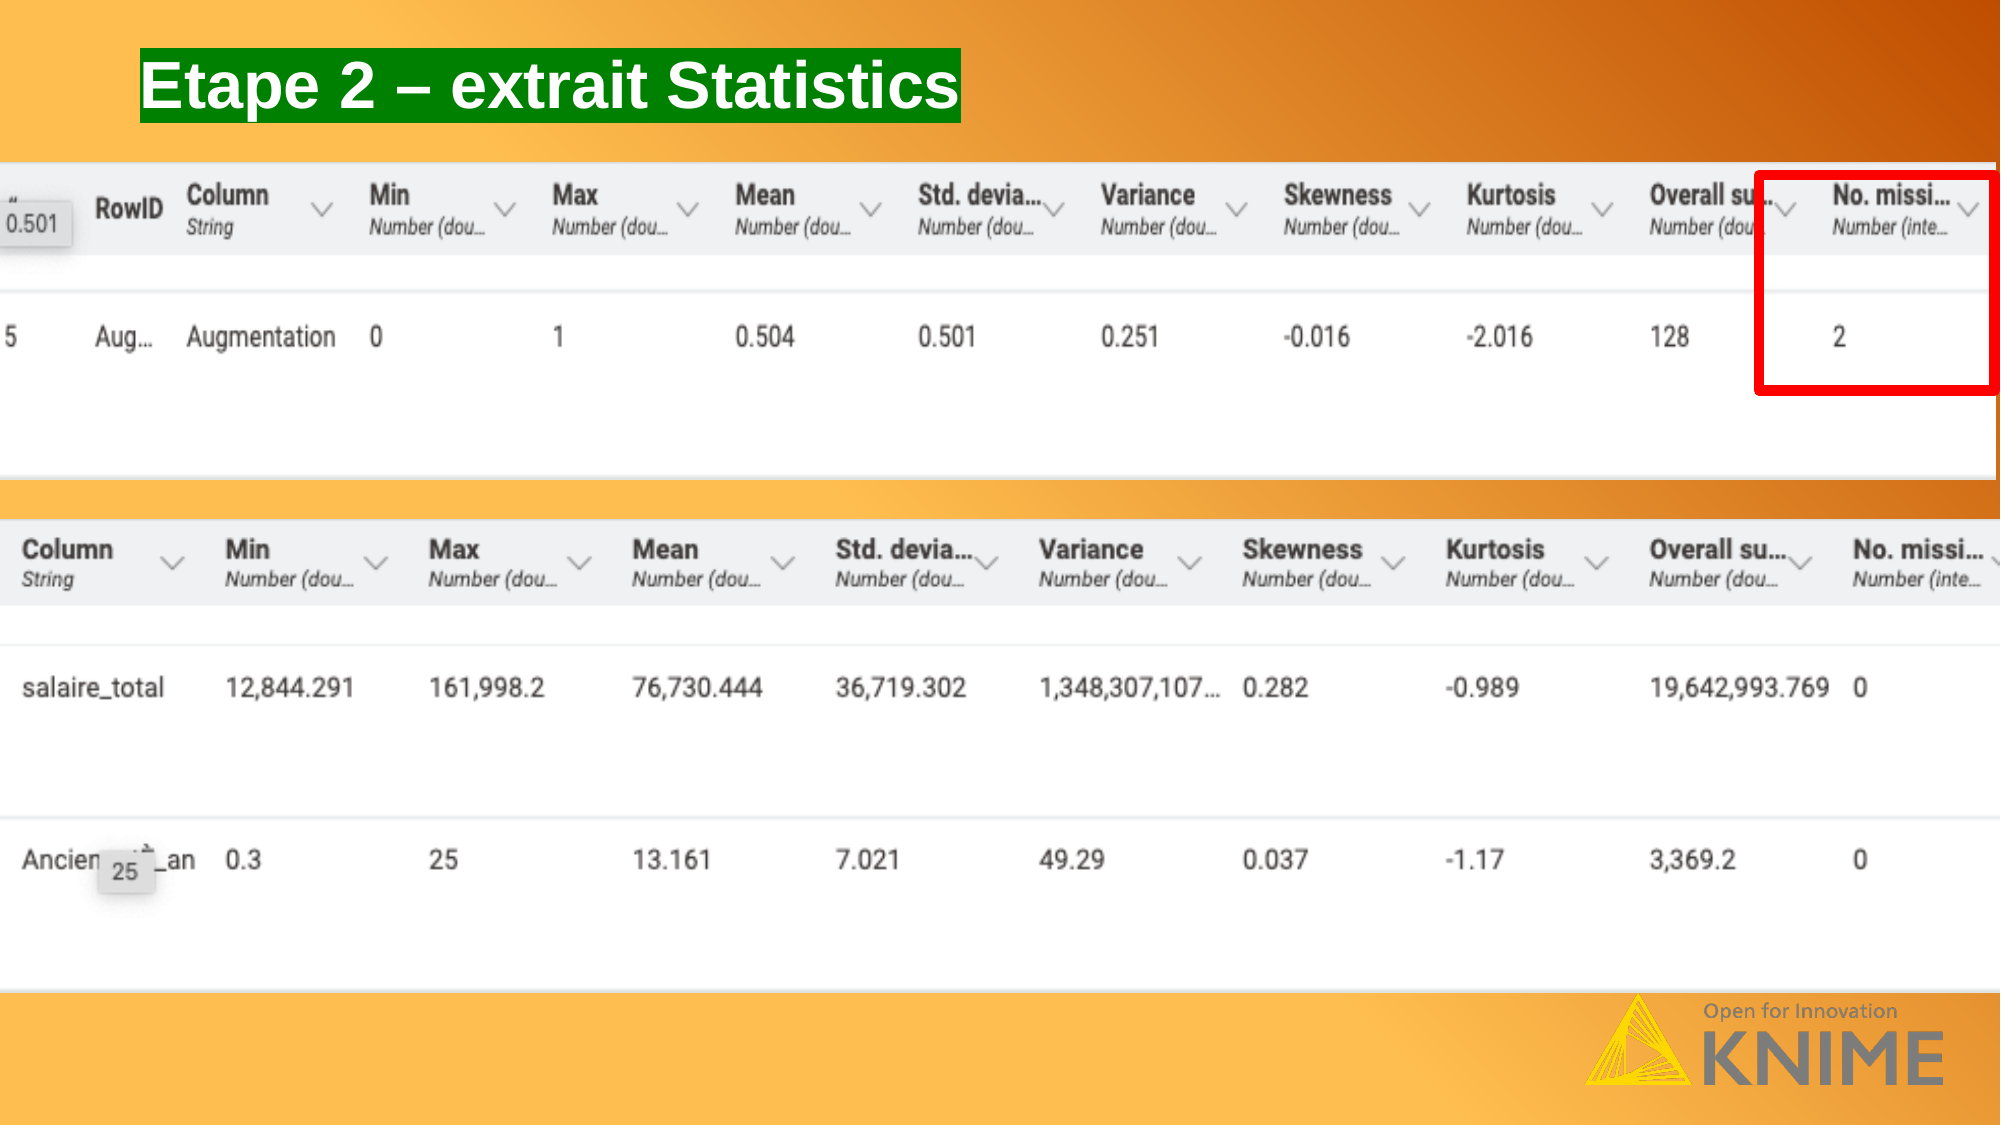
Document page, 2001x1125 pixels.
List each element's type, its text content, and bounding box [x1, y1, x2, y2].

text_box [0, 162, 2000, 481]
picture [0, 519, 2000, 1086]
text_box Etape 2 – extrait Statistics [137, 37, 1156, 122]
